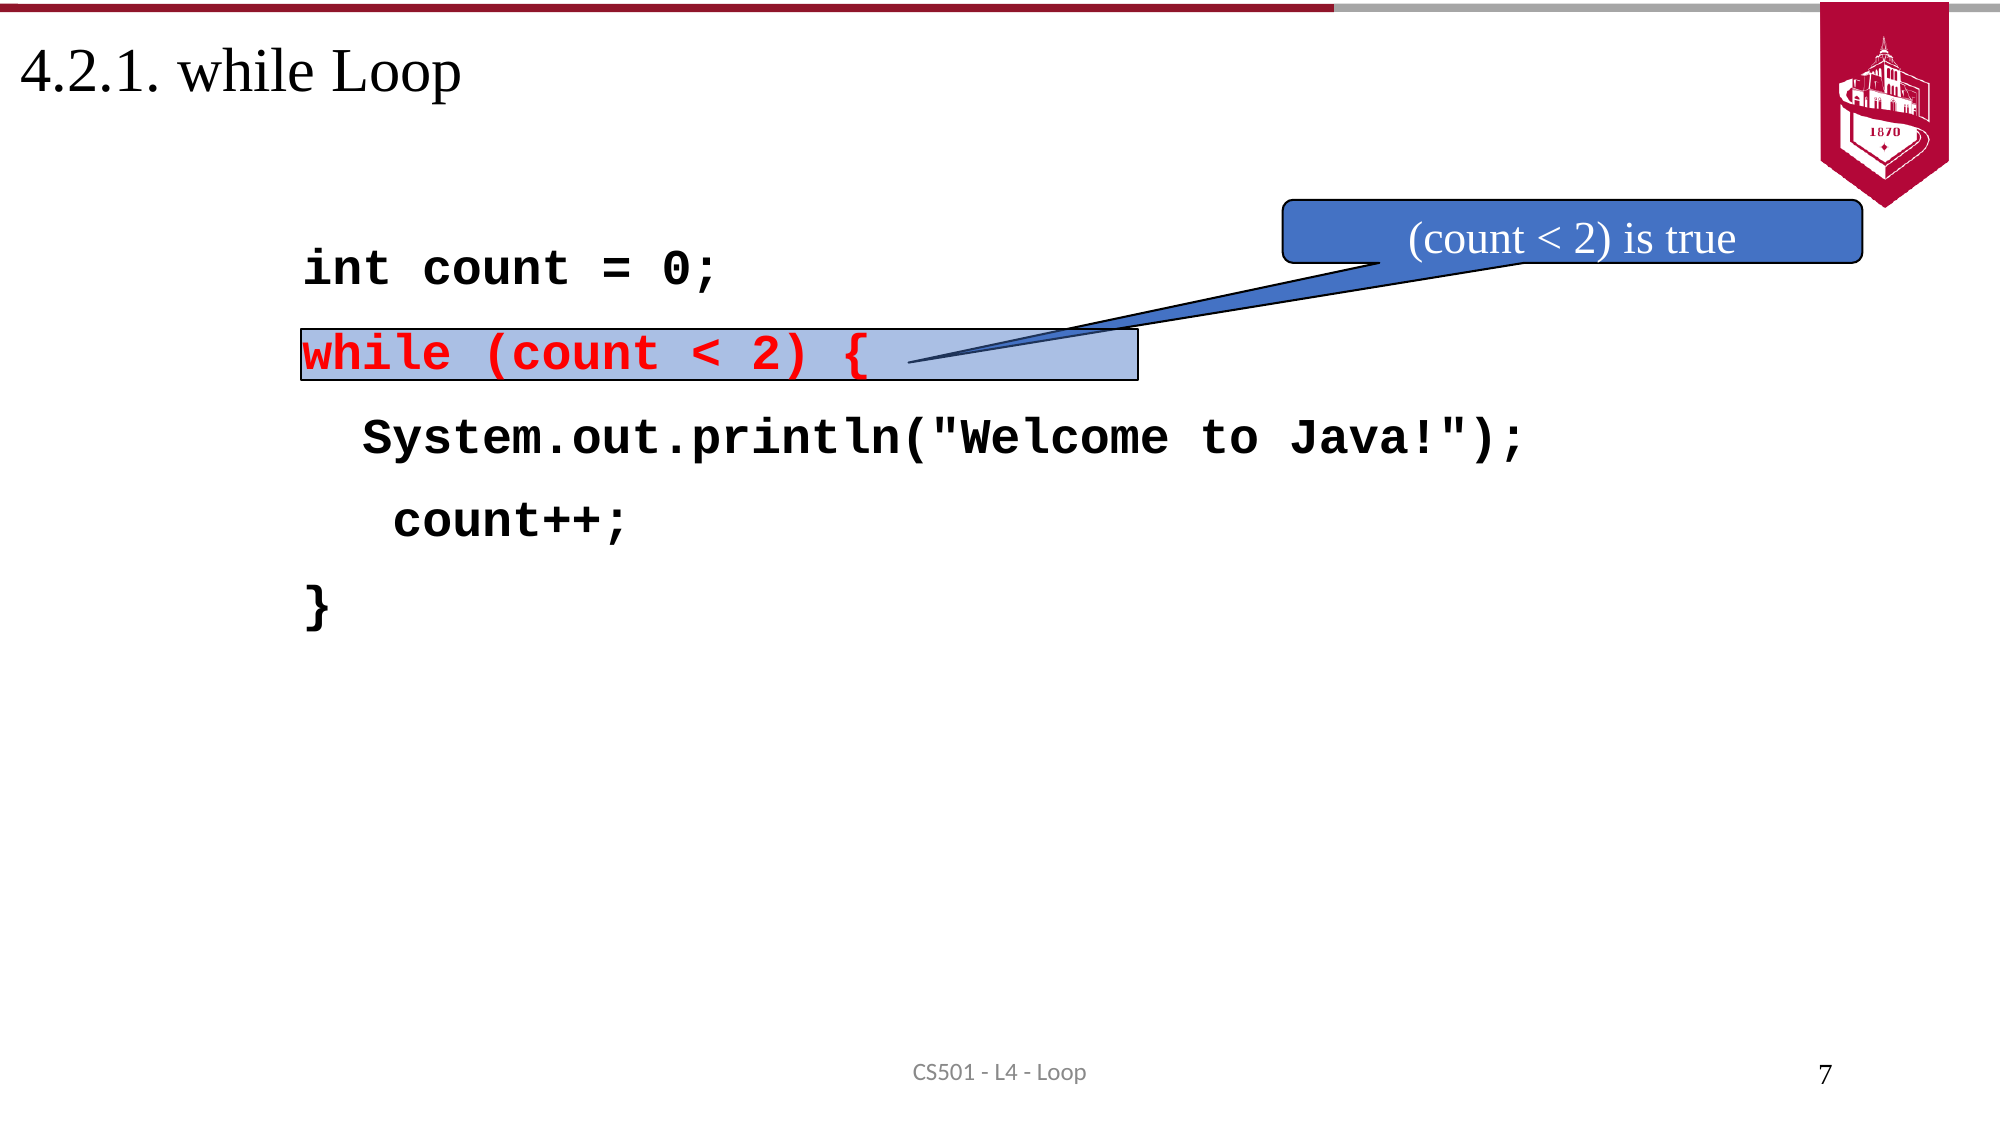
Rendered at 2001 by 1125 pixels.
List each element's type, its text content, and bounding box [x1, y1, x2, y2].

slide_number 7 [1811, 1056, 1856, 1125]
footer CS501 - L4 - Loop [910, 1054, 1090, 1125]
text_box int count = 0; [300, 232, 724, 295]
list System.out.println("Welcome to Java!"); count++; } [300, 378, 1533, 1019]
text_box while (count < 2) { [300, 329, 1139, 378]
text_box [907, 219, 1864, 364]
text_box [0, 1, 2000, 208]
